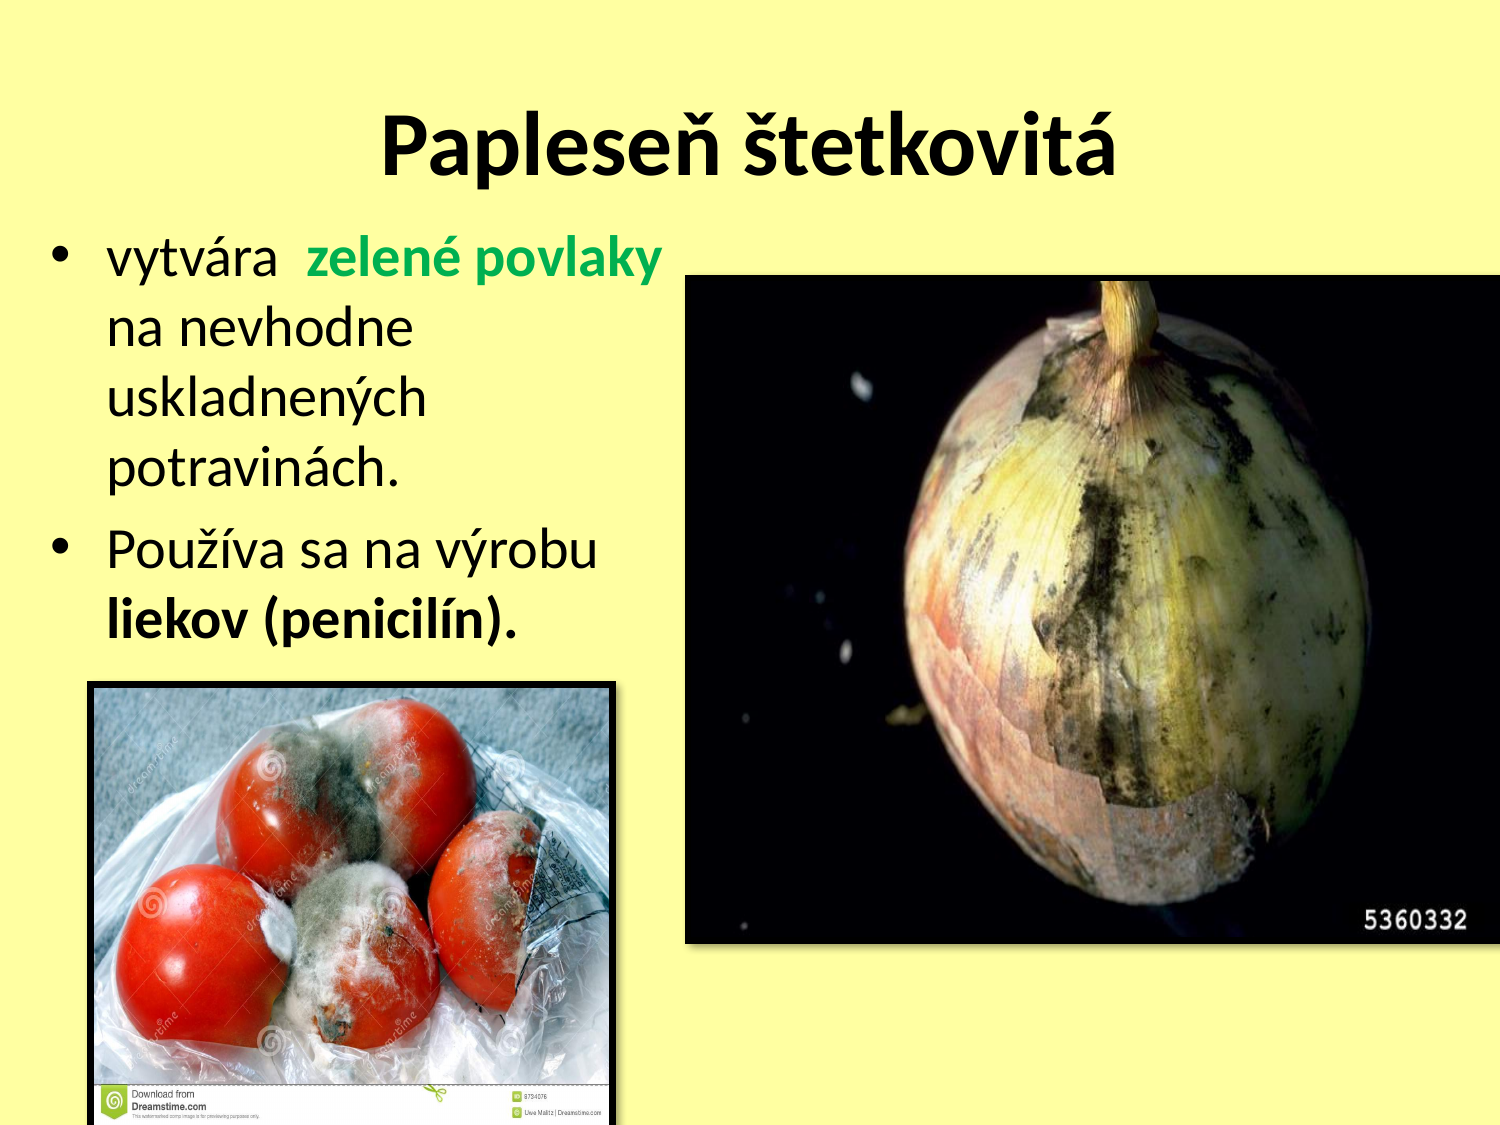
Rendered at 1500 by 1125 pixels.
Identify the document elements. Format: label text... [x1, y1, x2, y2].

picture [691, 280, 1500, 938]
list vytvára zelené povlaky na nevhodne uskladnených potravinách. Používa sa na výrobu liekov (penicilín). [35, 210, 738, 1005]
picture [93, 687, 610, 1125]
title Papleseň štetkovitá [75, 45, 1425, 233]
